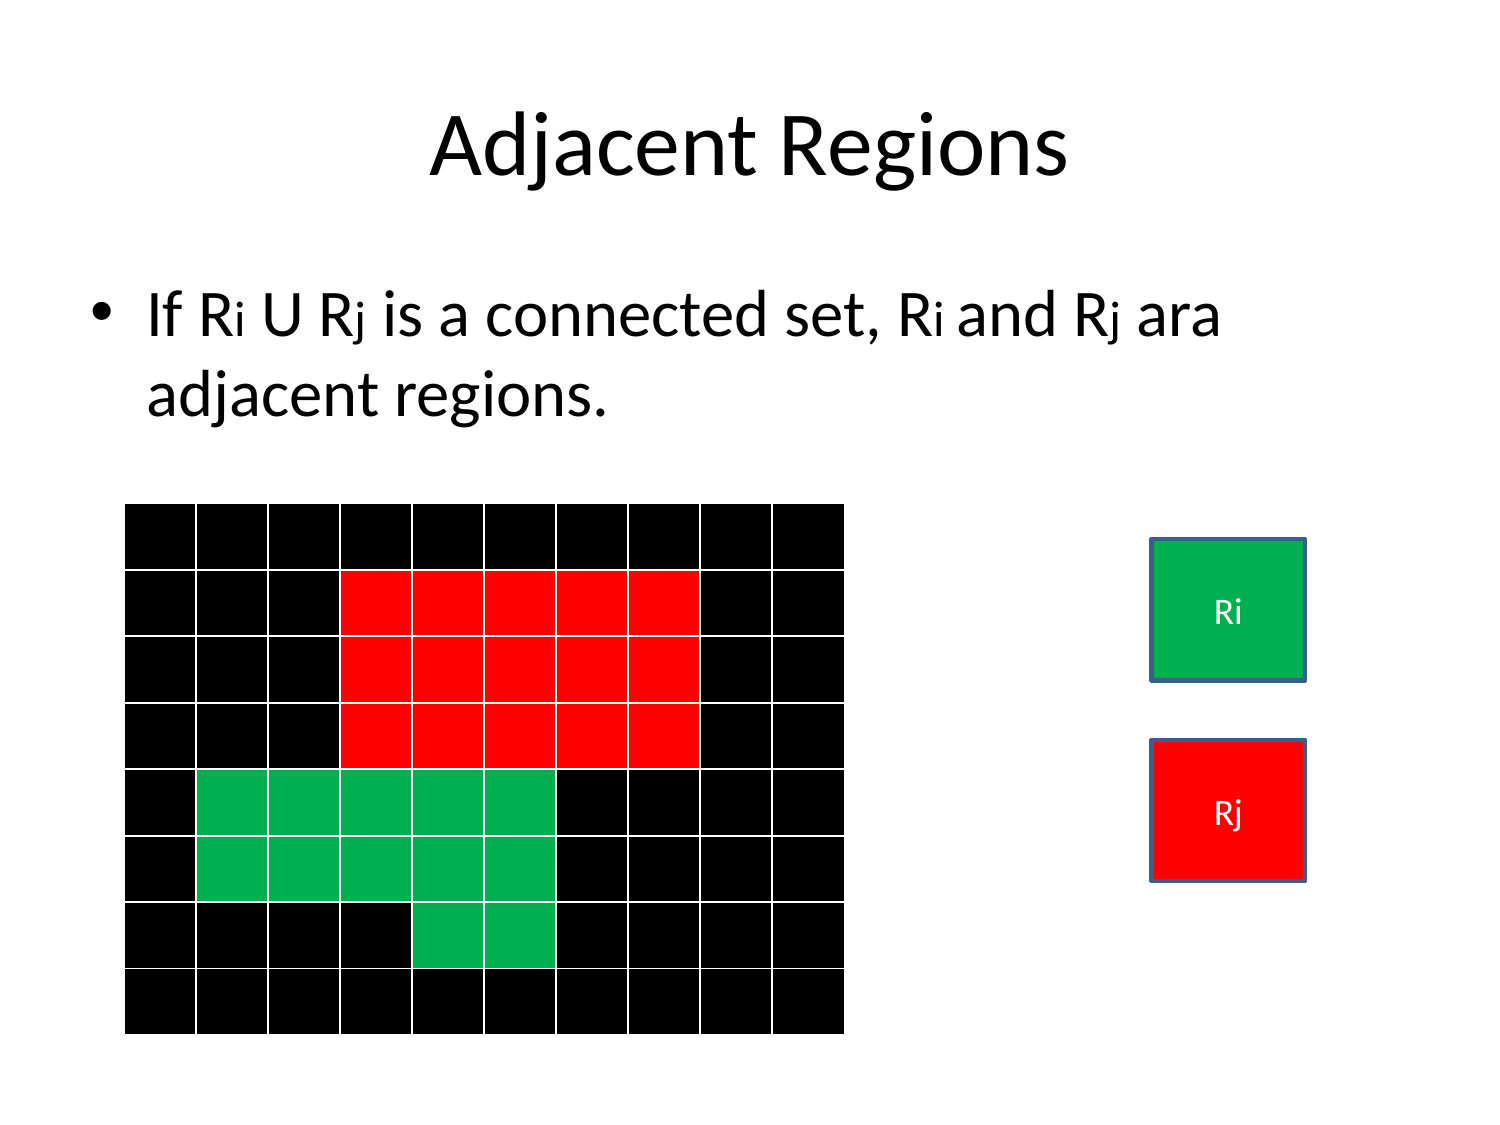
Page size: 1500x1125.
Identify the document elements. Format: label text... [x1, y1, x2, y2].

table_cell [557, 969, 627, 1034]
table_cell [701, 770, 771, 835]
table_cell [485, 571, 555, 635]
table_cell [557, 704, 627, 768]
table_header [413, 504, 483, 569]
table_cell [701, 571, 771, 635]
table_cell [629, 770, 699, 835]
table_cell [485, 903, 555, 968]
table_cell [629, 704, 699, 768]
table_cell [341, 704, 411, 768]
table_cell [773, 704, 844, 768]
table_cell [557, 571, 627, 635]
table_cell [197, 837, 267, 901]
table_cell [701, 837, 771, 901]
table_cell [701, 969, 771, 1034]
text_box Ri [1149, 537, 1307, 683]
table_cell [197, 903, 267, 968]
table_cell [773, 571, 844, 635]
table_cell [125, 837, 195, 901]
table_cell [557, 903, 627, 968]
table_cell [197, 770, 267, 835]
table_cell [773, 969, 844, 1034]
table_cell [413, 837, 483, 901]
table_cell [341, 637, 411, 702]
table_cell [197, 969, 267, 1034]
table_cell [269, 770, 339, 835]
table_cell [701, 637, 771, 702]
title Adjacent Regions [75, 45, 1425, 233]
table_cell [485, 837, 555, 901]
table_cell [701, 903, 771, 968]
table_header [269, 504, 339, 569]
table_cell [629, 837, 699, 901]
table_cell [629, 571, 699, 635]
table_cell [341, 770, 411, 835]
table_cell [629, 637, 699, 702]
table_cell [269, 571, 339, 635]
table_cell [413, 770, 483, 835]
table_cell [269, 704, 339, 768]
table_cell [629, 903, 699, 968]
table_cell [413, 903, 483, 968]
table_cell [701, 704, 771, 768]
table_cell [413, 704, 483, 768]
table_cell [485, 969, 555, 1034]
table_cell [557, 770, 627, 835]
table_cell [557, 637, 627, 702]
table_cell [485, 770, 555, 835]
table_cell [413, 637, 483, 702]
list If Ri U Rj is a connected set, Ri and Rj ara adjacent regions. [75, 262, 1425, 1005]
table_cell [557, 837, 627, 901]
table_cell [773, 637, 844, 702]
table_cell [341, 969, 411, 1034]
table_cell [485, 704, 555, 768]
table_cell [341, 837, 411, 901]
table_cell [773, 770, 844, 835]
table_header [629, 504, 699, 569]
table_cell [413, 571, 483, 635]
table_cell [269, 837, 339, 901]
table_cell [341, 903, 411, 968]
table_cell [269, 969, 339, 1034]
table_cell [197, 704, 267, 768]
table_cell [341, 571, 411, 635]
table_cell [197, 571, 267, 635]
table_cell [773, 903, 844, 968]
table_cell [125, 637, 195, 702]
table_cell [125, 969, 195, 1034]
table_cell [269, 903, 339, 968]
table_header [485, 504, 555, 569]
table_cell [773, 837, 844, 901]
table_cell [485, 637, 555, 702]
table_header [197, 504, 267, 569]
table_header [341, 504, 411, 569]
table_cell [125, 903, 195, 968]
table_cell [125, 770, 195, 835]
table_header [701, 504, 771, 569]
text_box Rj [1149, 738, 1307, 883]
table_header [773, 504, 844, 569]
table_cell [197, 637, 267, 702]
table_header [125, 504, 195, 569]
table_cell [413, 969, 483, 1034]
table_cell [629, 969, 699, 1034]
table_cell [125, 571, 195, 635]
table_header [557, 504, 627, 569]
table_cell [269, 637, 339, 702]
table_cell [125, 704, 195, 768]
